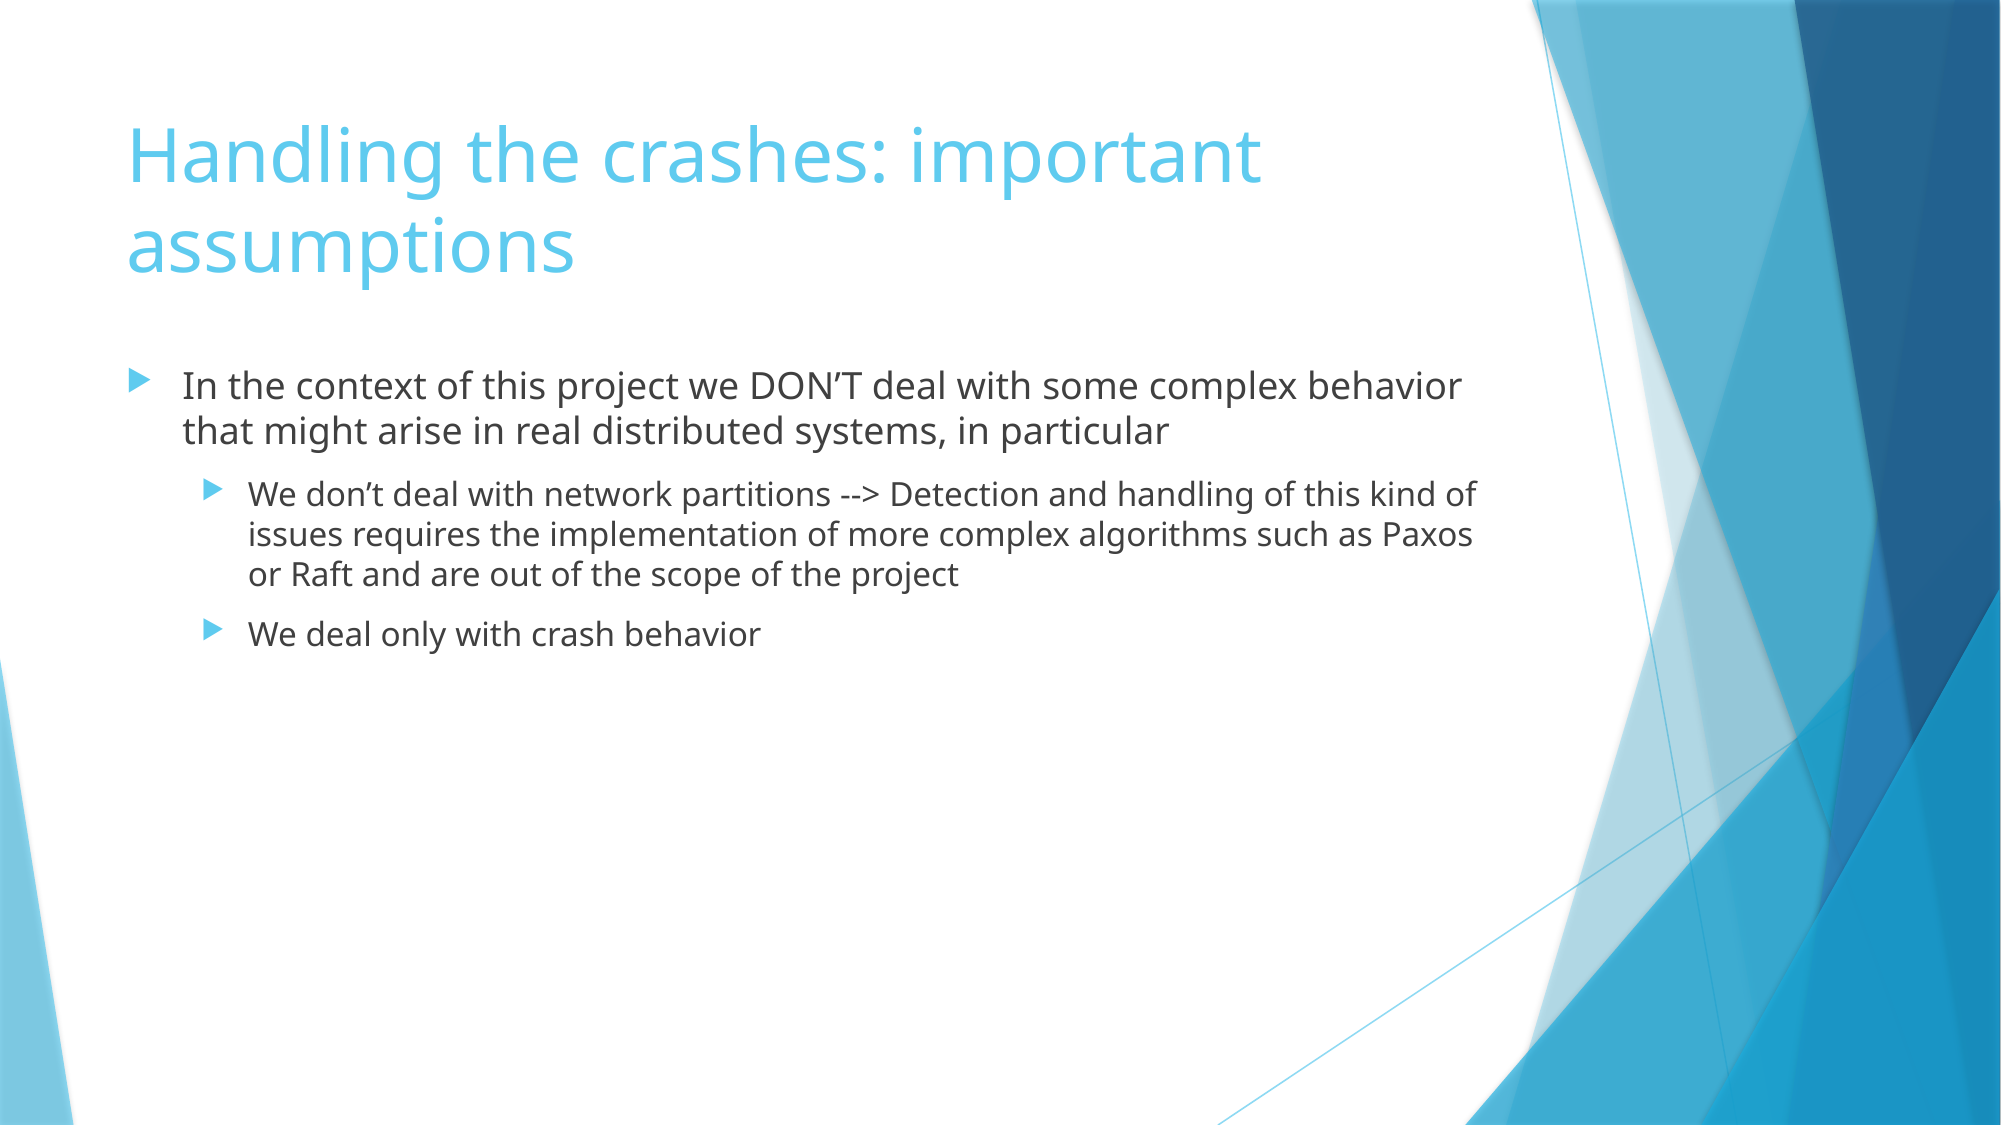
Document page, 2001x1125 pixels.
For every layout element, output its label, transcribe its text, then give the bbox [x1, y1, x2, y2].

list In the context of this project we DON’T deal with some complex behavior that might arise in real distributed systems, in particular We don’t deal with network partitions --> Detection and handling of this kind of issues requires the implementation of more complex algorithms such as Paxos or Raft and are out of the scope of the project We deal only with crash behavior [111, 354, 1522, 992]
title Handling the crashes: important assumptions [111, 99, 1522, 317]
